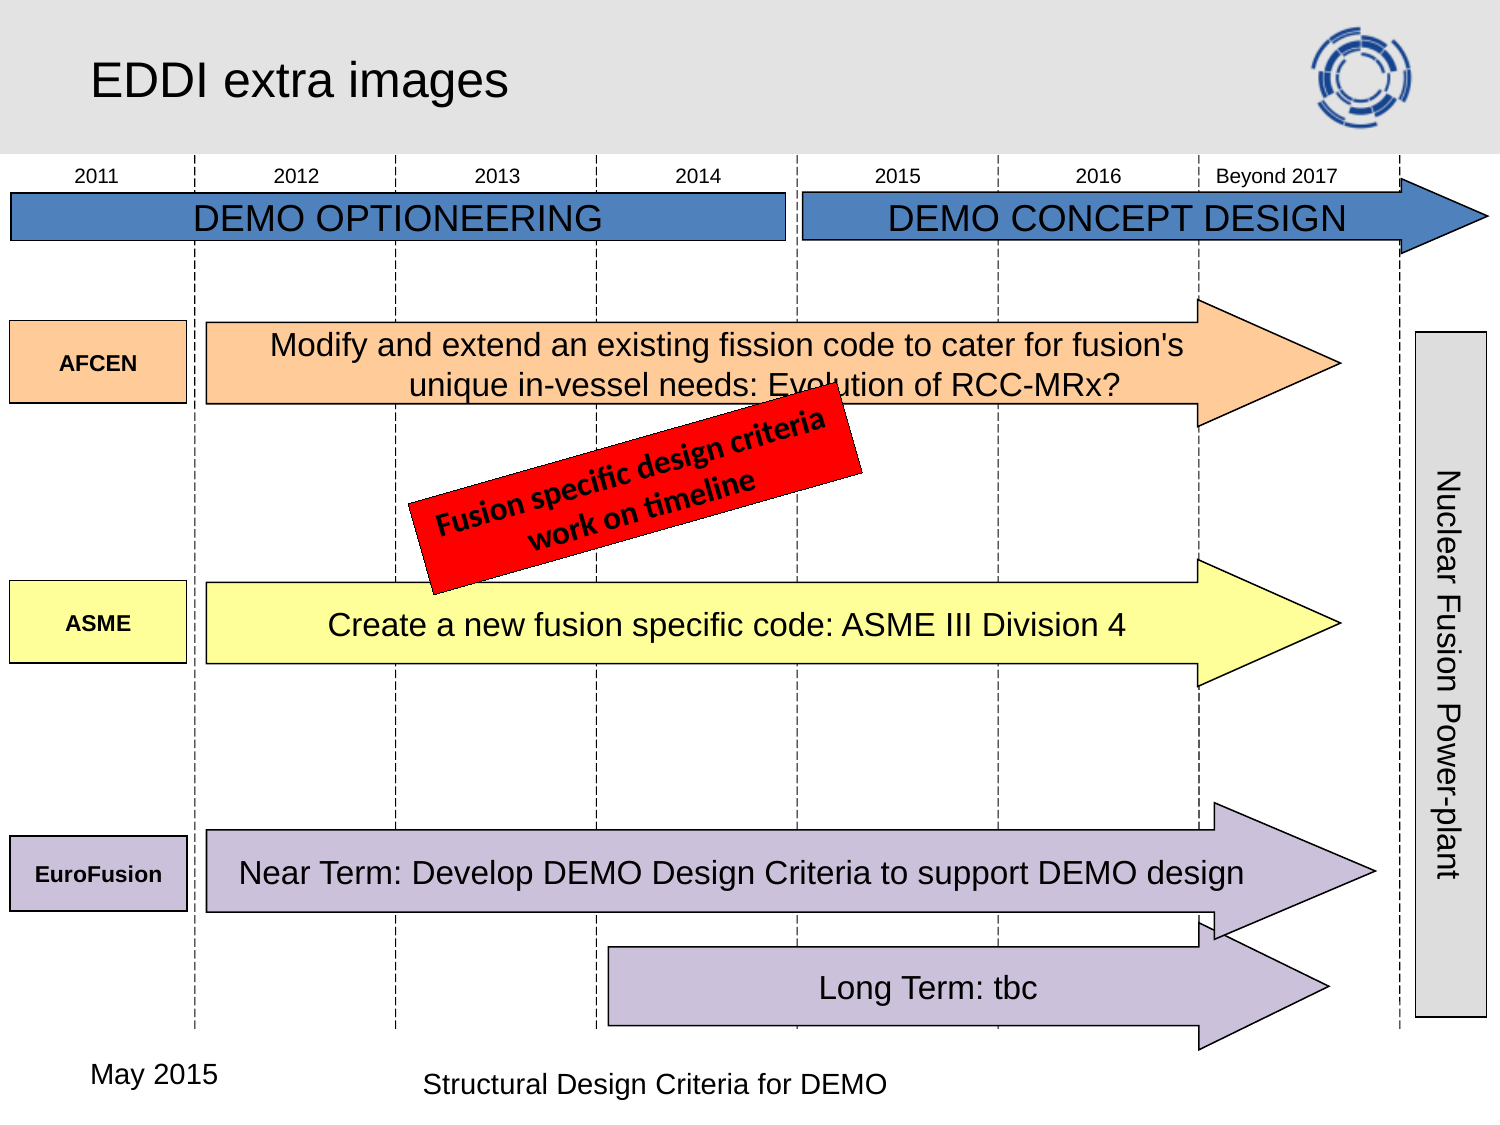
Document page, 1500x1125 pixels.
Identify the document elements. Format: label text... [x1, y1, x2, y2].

picture [0, 0, 1500, 154]
text_box Structural Design Criteria for DEMO [147, 1064, 1164, 1106]
text_box 2013 [459, 155, 543, 193]
text_box DEMO CONCEPT DESIGN [802, 178, 1488, 254]
text_box Beyond 2017 [1201, 155, 1407, 192]
text_box AFCEN [9, 320, 187, 404]
text_box Long Term: tbc [608, 922, 1329, 1050]
text_box 2016 [1060, 155, 1144, 192]
text_box EuroFusion [9, 835, 187, 911]
text_box Fusion specific design criteria work on timeline [408, 381, 863, 595]
text_box Nuclear Fusion Power-plant [1415, 332, 1487, 1018]
text_box May 2015 [75, 1042, 425, 1103]
text_box Structural Design Criteria for DEMO [425, 1058, 1429, 1103]
text_box ASME [9, 580, 187, 664]
text_box Create a new fusion specific code: ASME III Division 4 [206, 559, 1341, 687]
text_box Near Term: Develop DEMO Design Criteria to support DEMO design [206, 802, 1376, 940]
text_box 2012 [258, 155, 342, 193]
text_box 2014 [660, 155, 744, 193]
text_box 2011 [59, 155, 143, 193]
title EDDI extra images [75, 4, 1294, 151]
text_box DEMO OPTIONEERING [10, 193, 786, 241]
text_box Modify and extend an existing fission code to cater for fusion's unique in-vessel needs: Evolution of RCC-MRx? [206, 299, 1341, 427]
text_box 2015 [860, 155, 943, 192]
